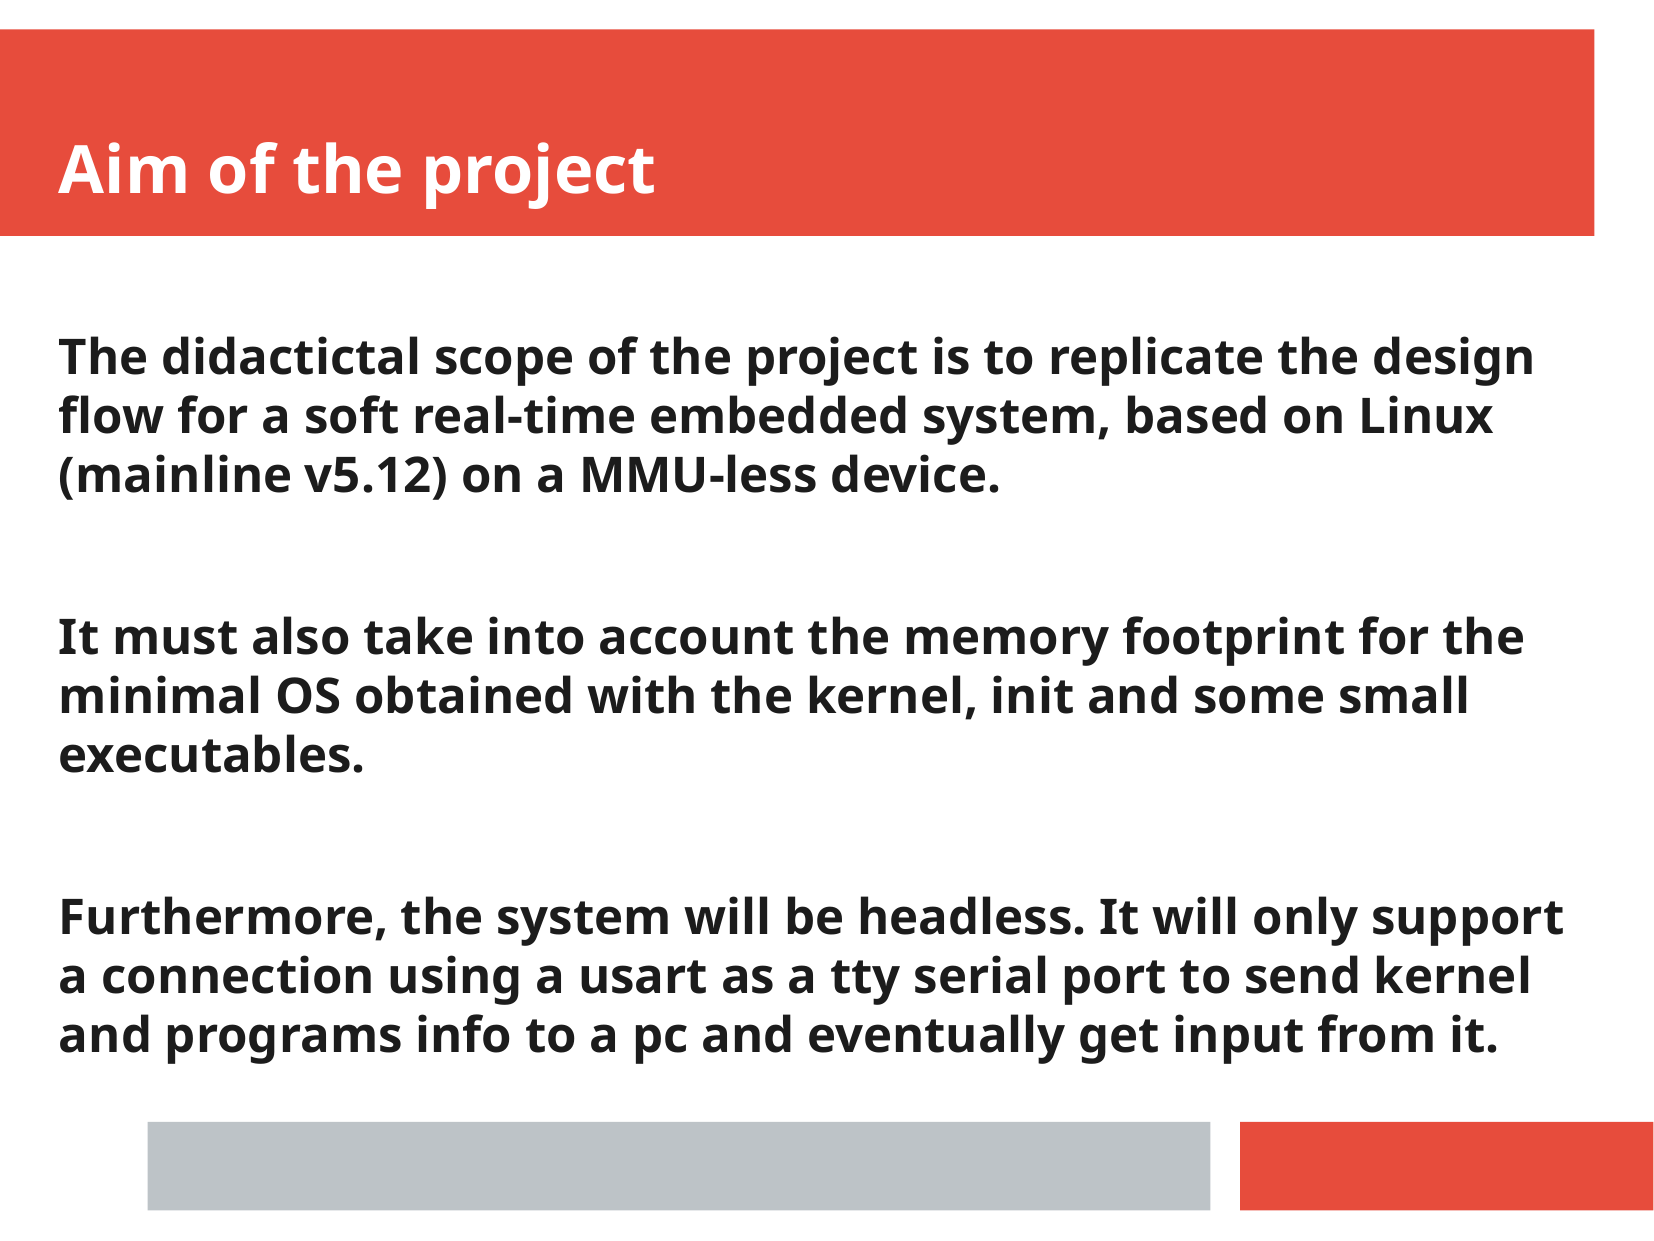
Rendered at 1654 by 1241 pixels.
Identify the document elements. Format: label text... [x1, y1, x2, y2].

text_box The didactictal scope of the project is to replicate the design flow for a soft real-time embedded system, based on Linux (mainline v5.12) on a MMU-less device. It must also take into account the memory footprint for the minimal OS obtained with the kernel, init and some small executables. Furthermore, the system will be headless. It will only support a connection using a usart as a tty serial port to send kernel and programs info to a pc and eventually get input from it. [58, 324, 1565, 1093]
text_box Aim of the project [58, 58, 1595, 207]
